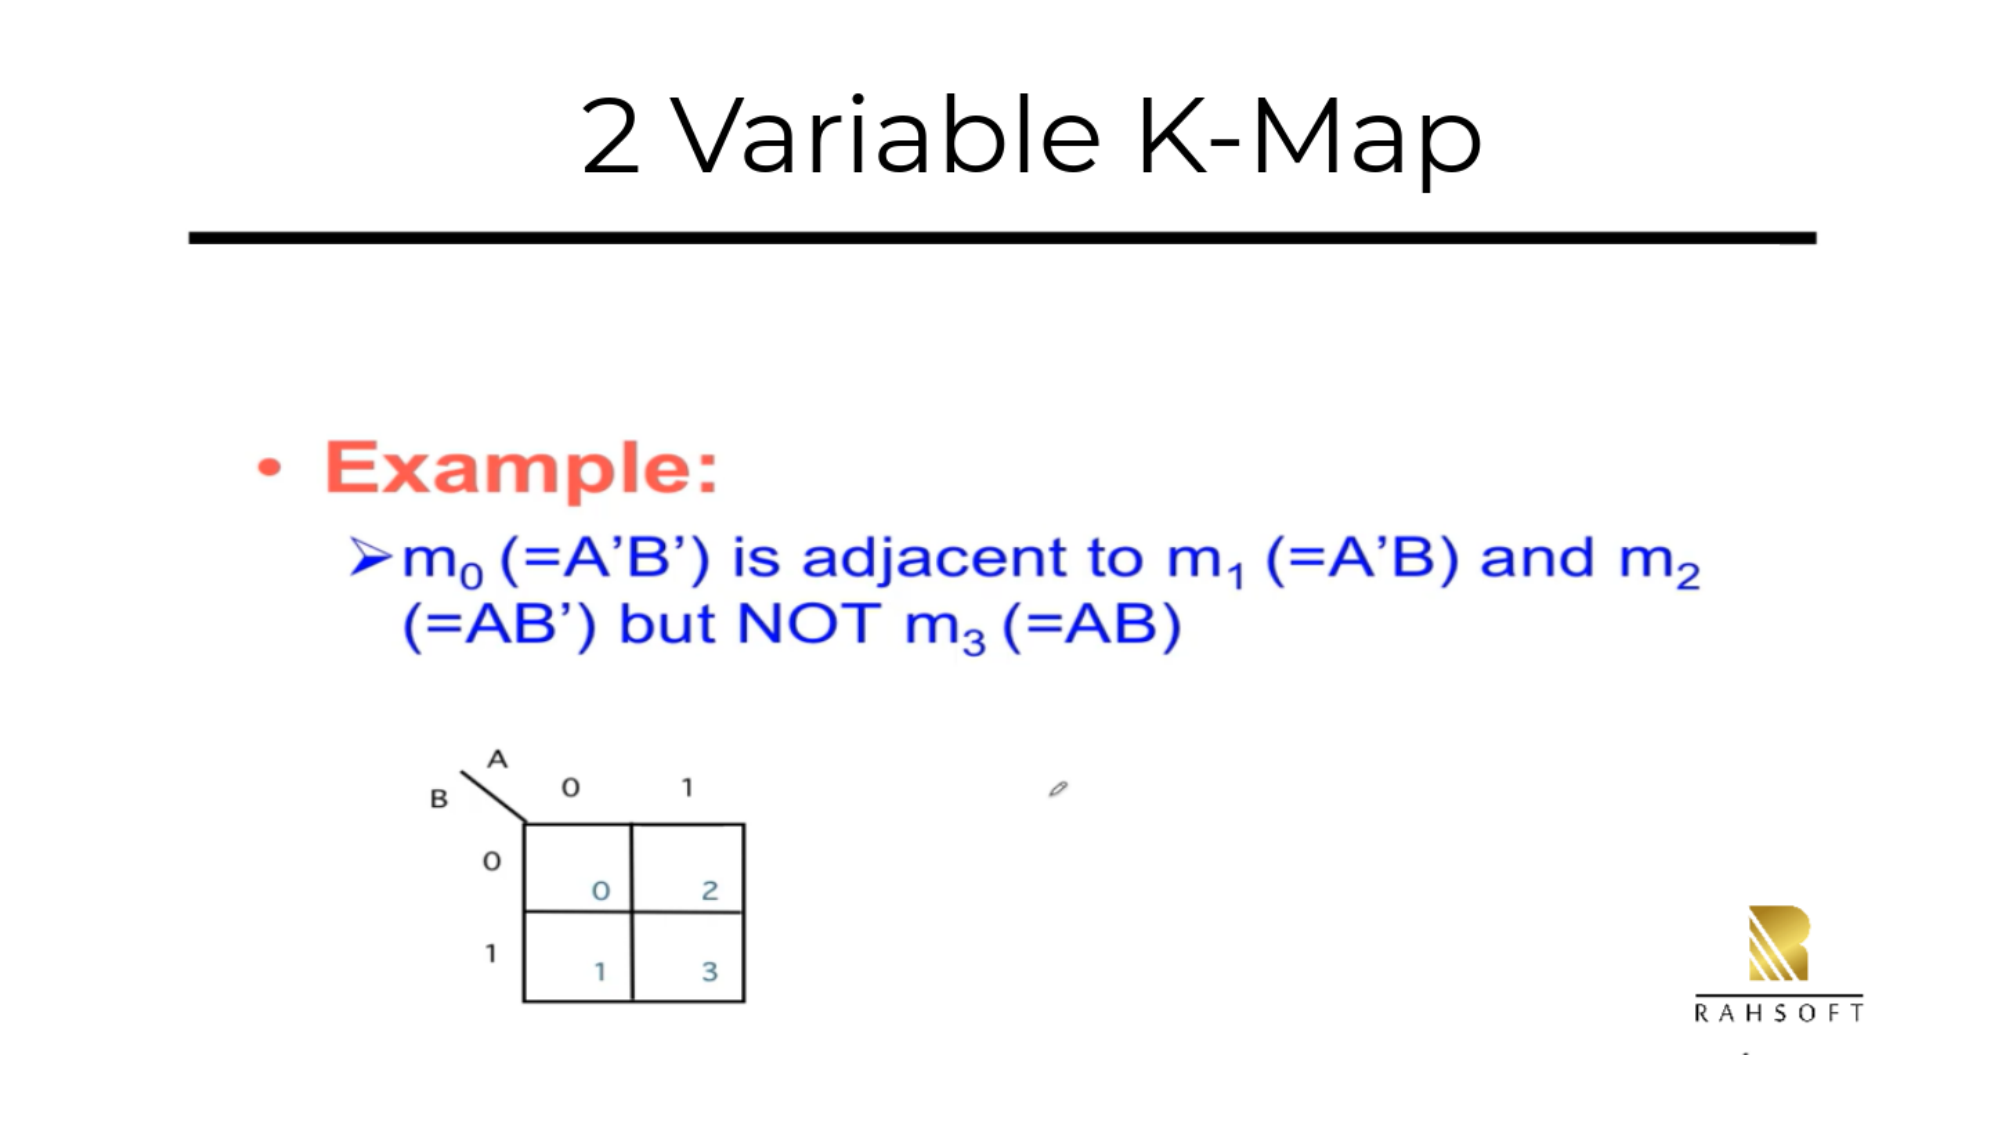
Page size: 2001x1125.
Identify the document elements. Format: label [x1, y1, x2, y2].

picture [115, 59, 1885, 1055]
